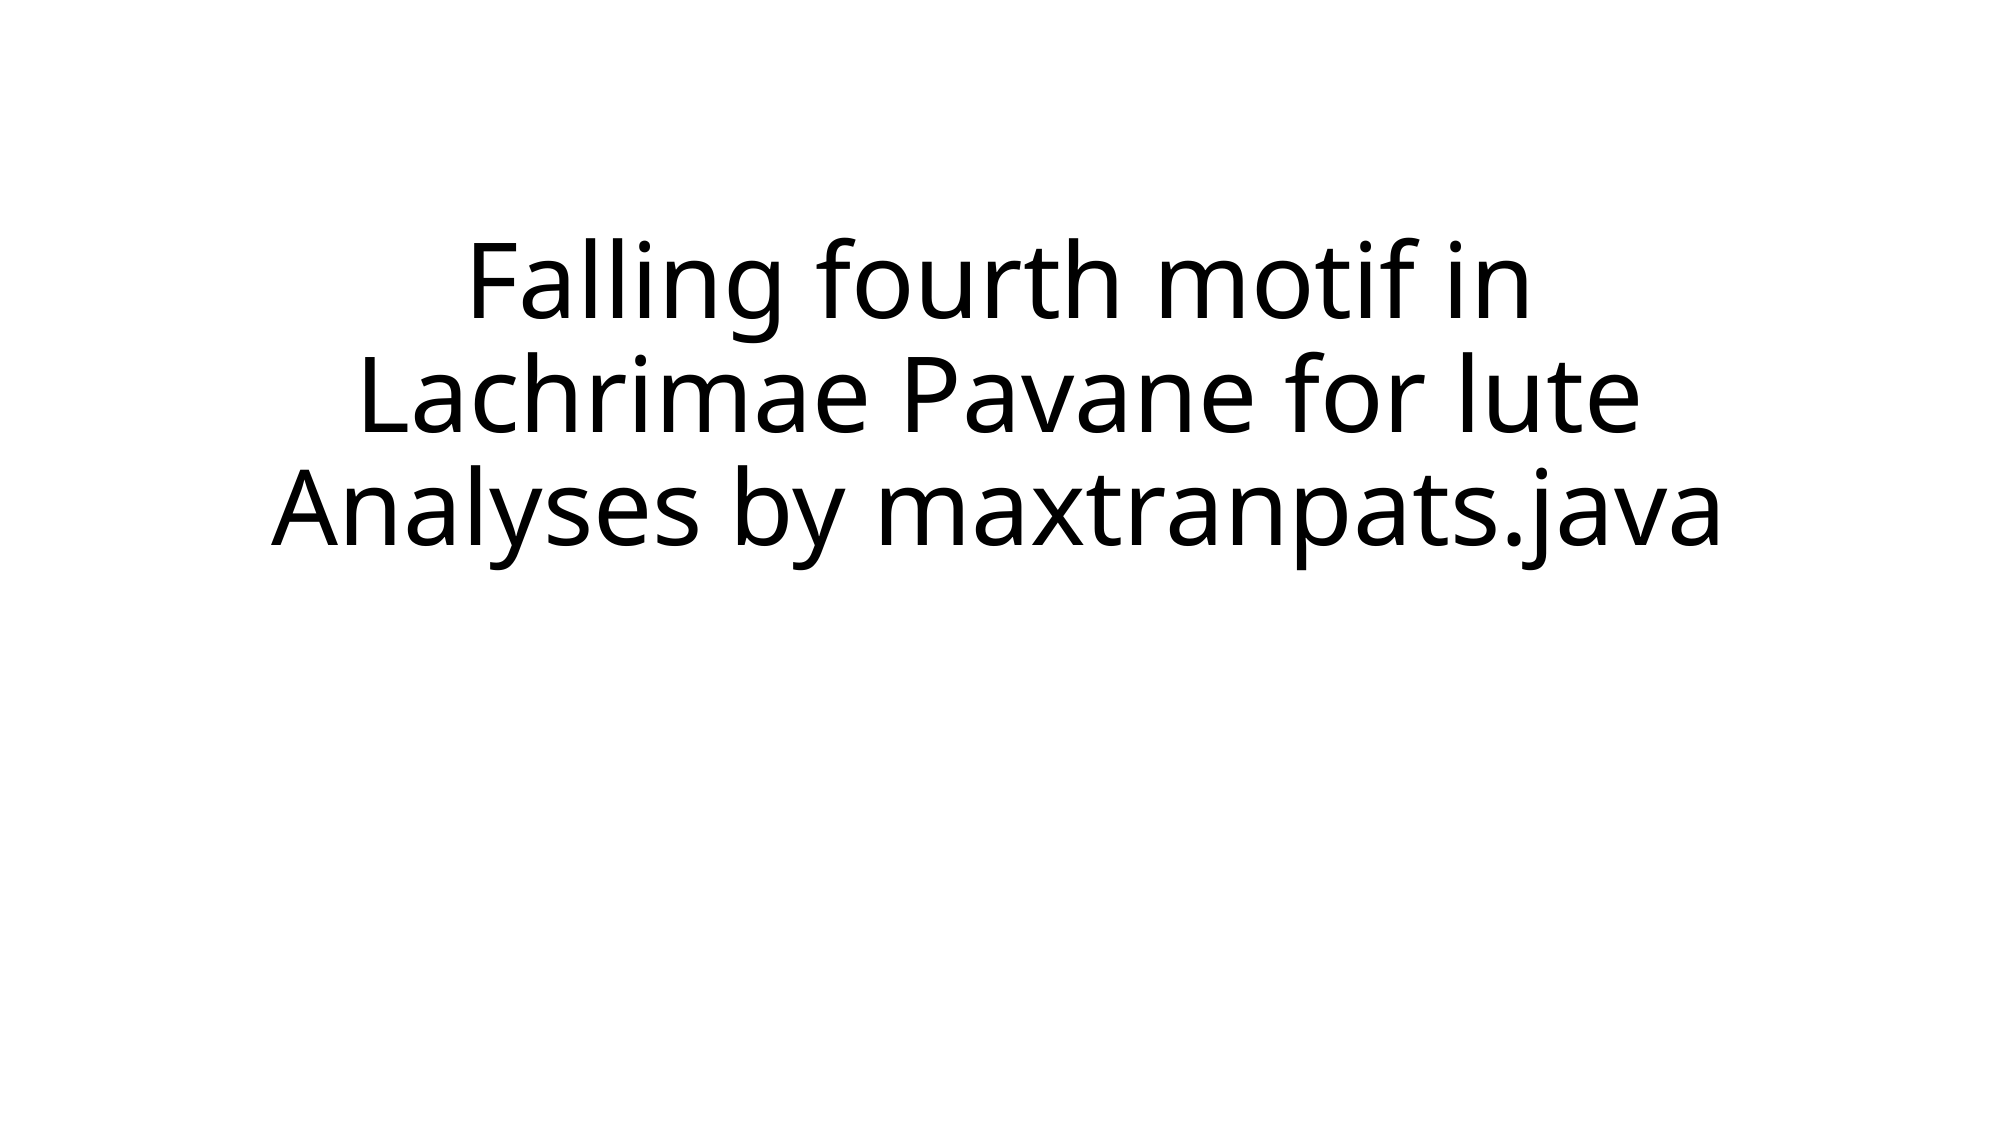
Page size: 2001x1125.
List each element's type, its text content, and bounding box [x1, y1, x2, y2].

title Falling fourth motif in Lachrimae Pavane for lute Analyses by maxtranpats.java [249, 184, 1750, 576]
